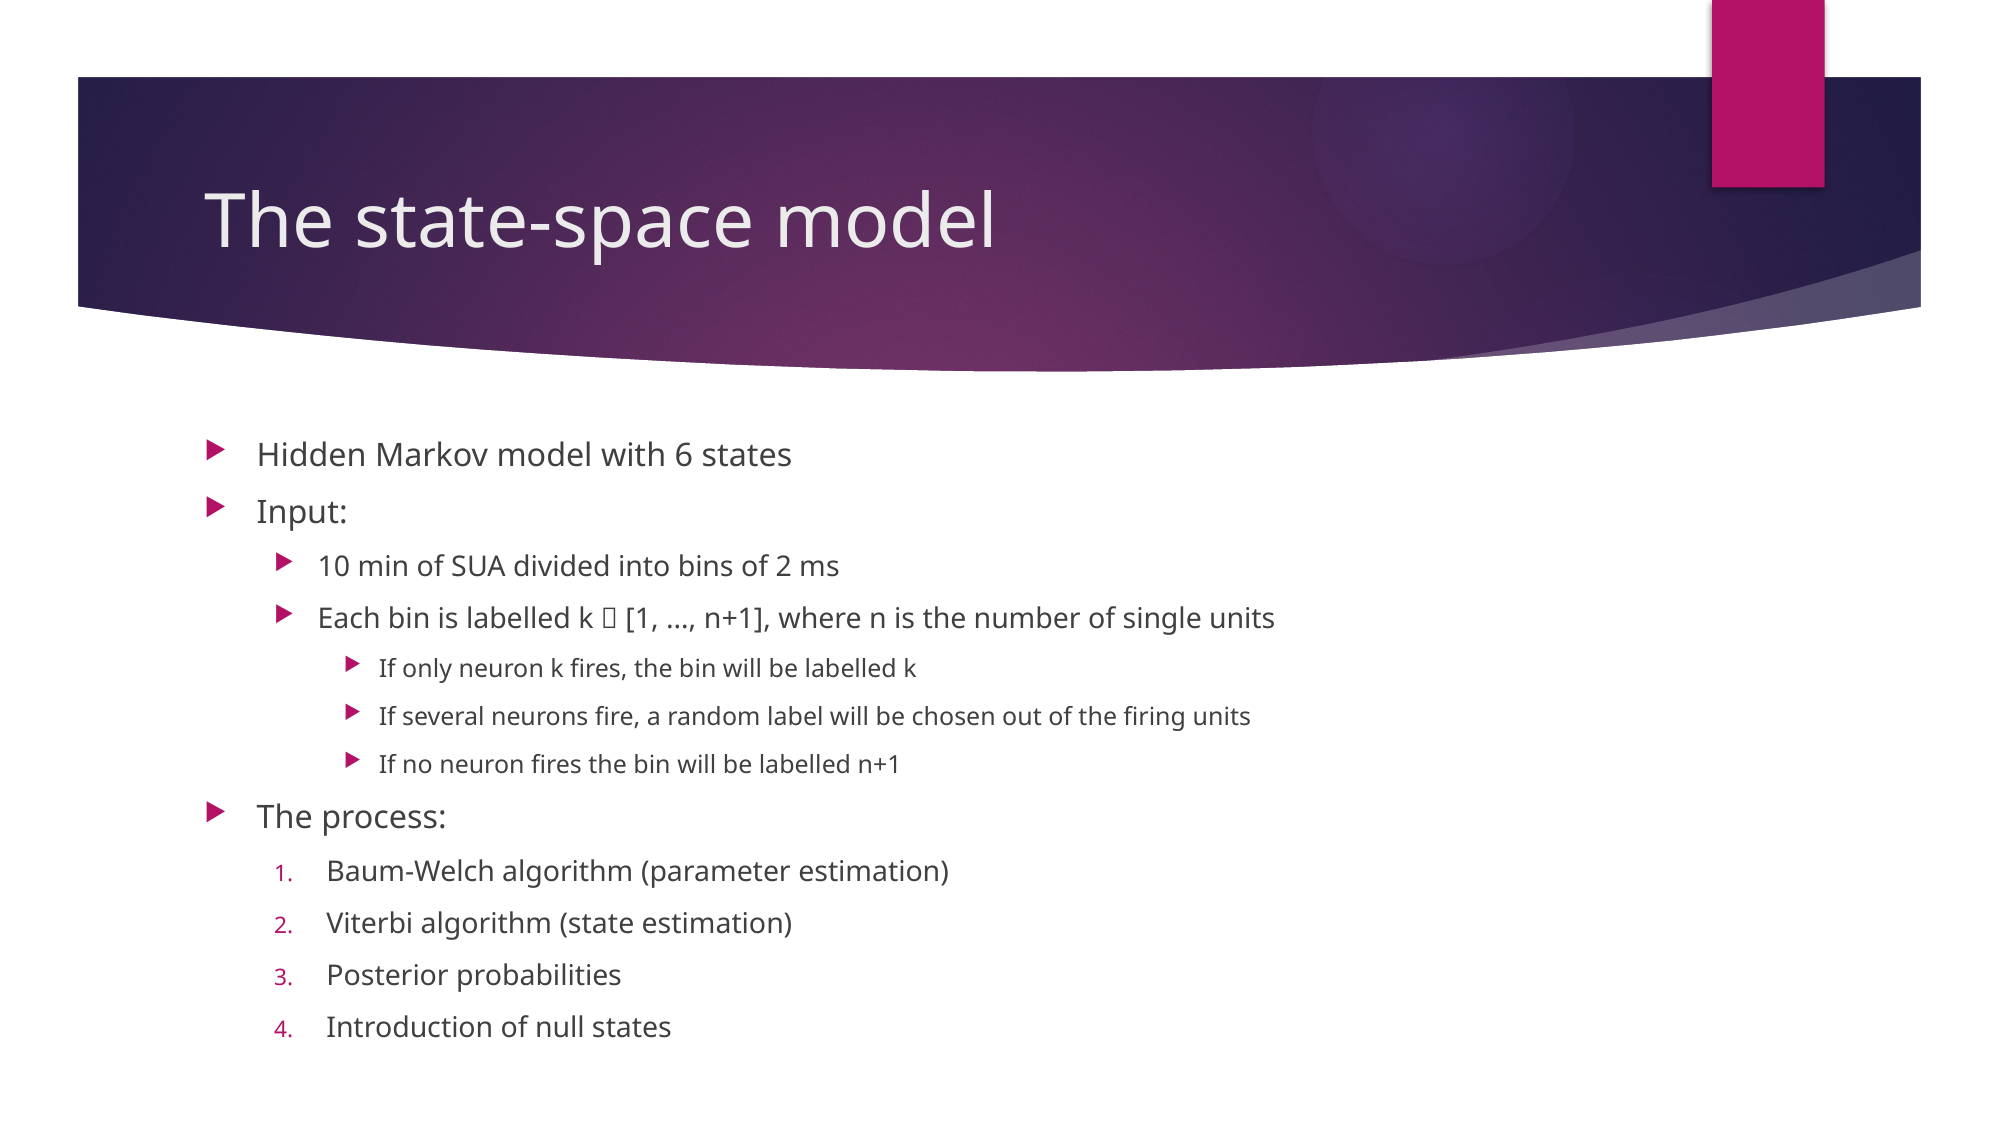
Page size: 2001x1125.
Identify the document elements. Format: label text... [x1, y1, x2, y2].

title The state-space model [189, 159, 1627, 276]
list Hidden Markov model with 6 states Input: 10 min of SUA divided into bins of 2 ms Each bin is labelled k  [1, …, n+1], where n is the number of single units If only neuron k fires, the bin will be labelled k If several neurons fire, a random label will be chosen out of the firing units If no neuron fires the bin will be labelled n+1 The process: Baum-Welch algorithm (parameter estimation) Viterbi algorithm (state estimation) Posterior probabilities Introduction of null states [189, 427, 1638, 1056]
